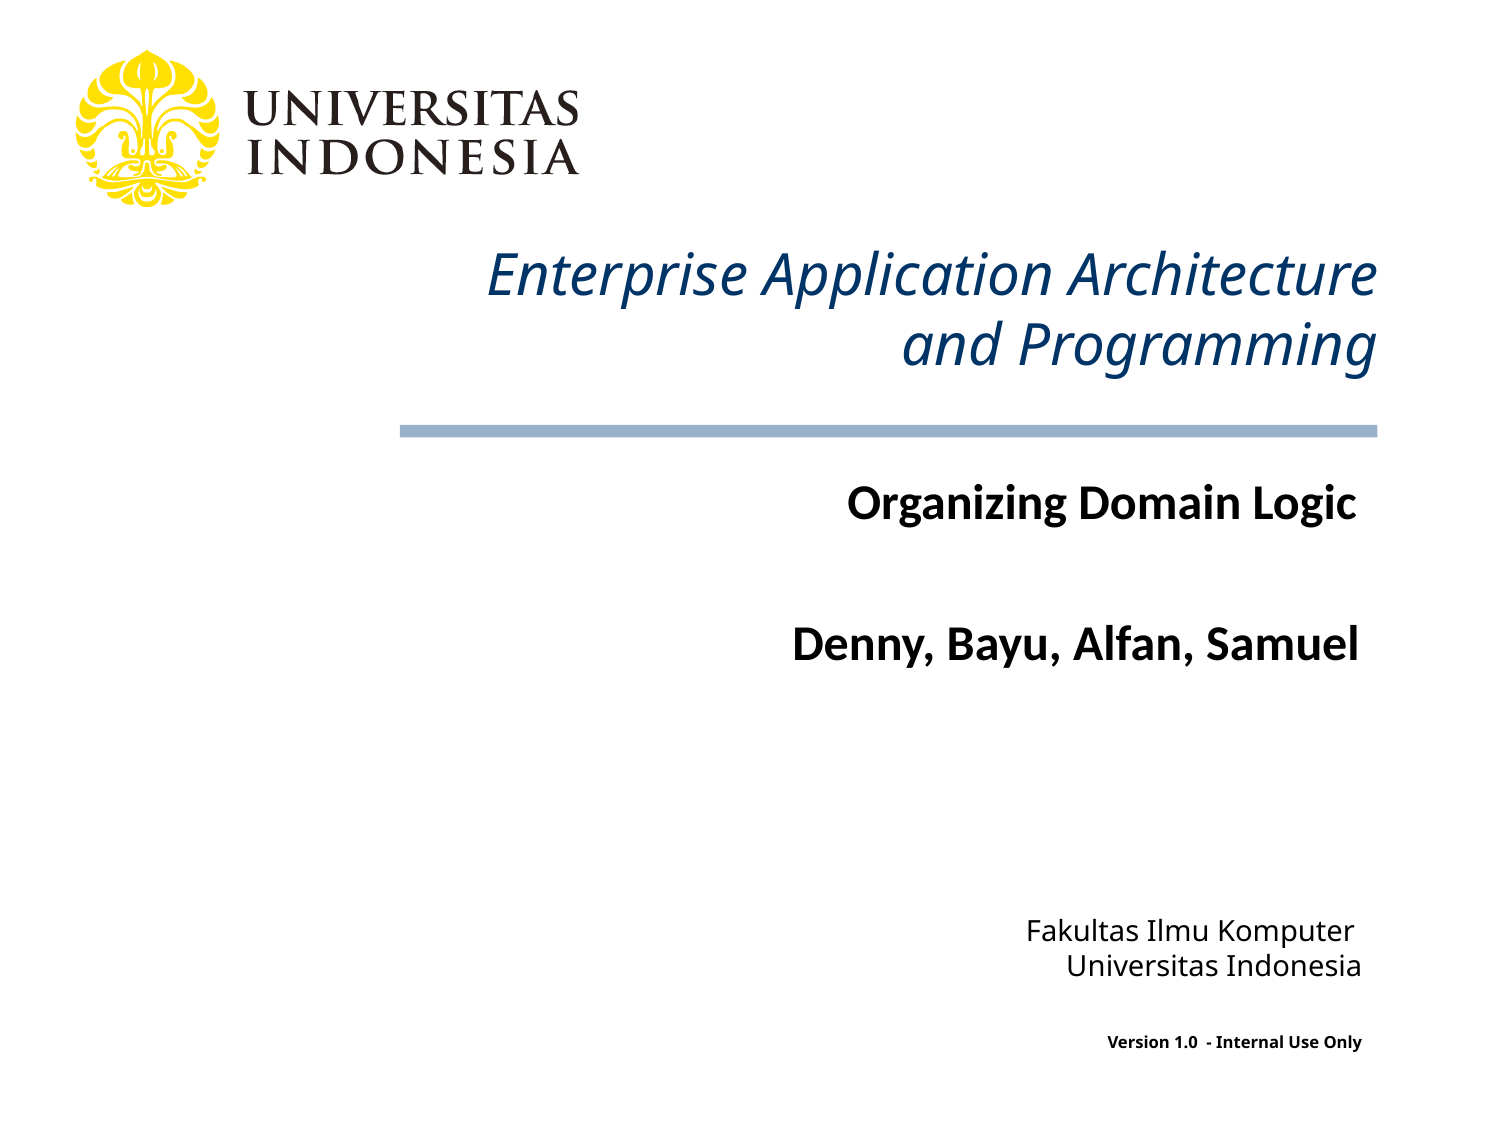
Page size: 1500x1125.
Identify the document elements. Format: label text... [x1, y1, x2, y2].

title Organizing Domain Logic [474, 462, 1373, 539]
subtitle Denny, Bayu, Alfan, Samuel [373, 609, 1375, 796]
